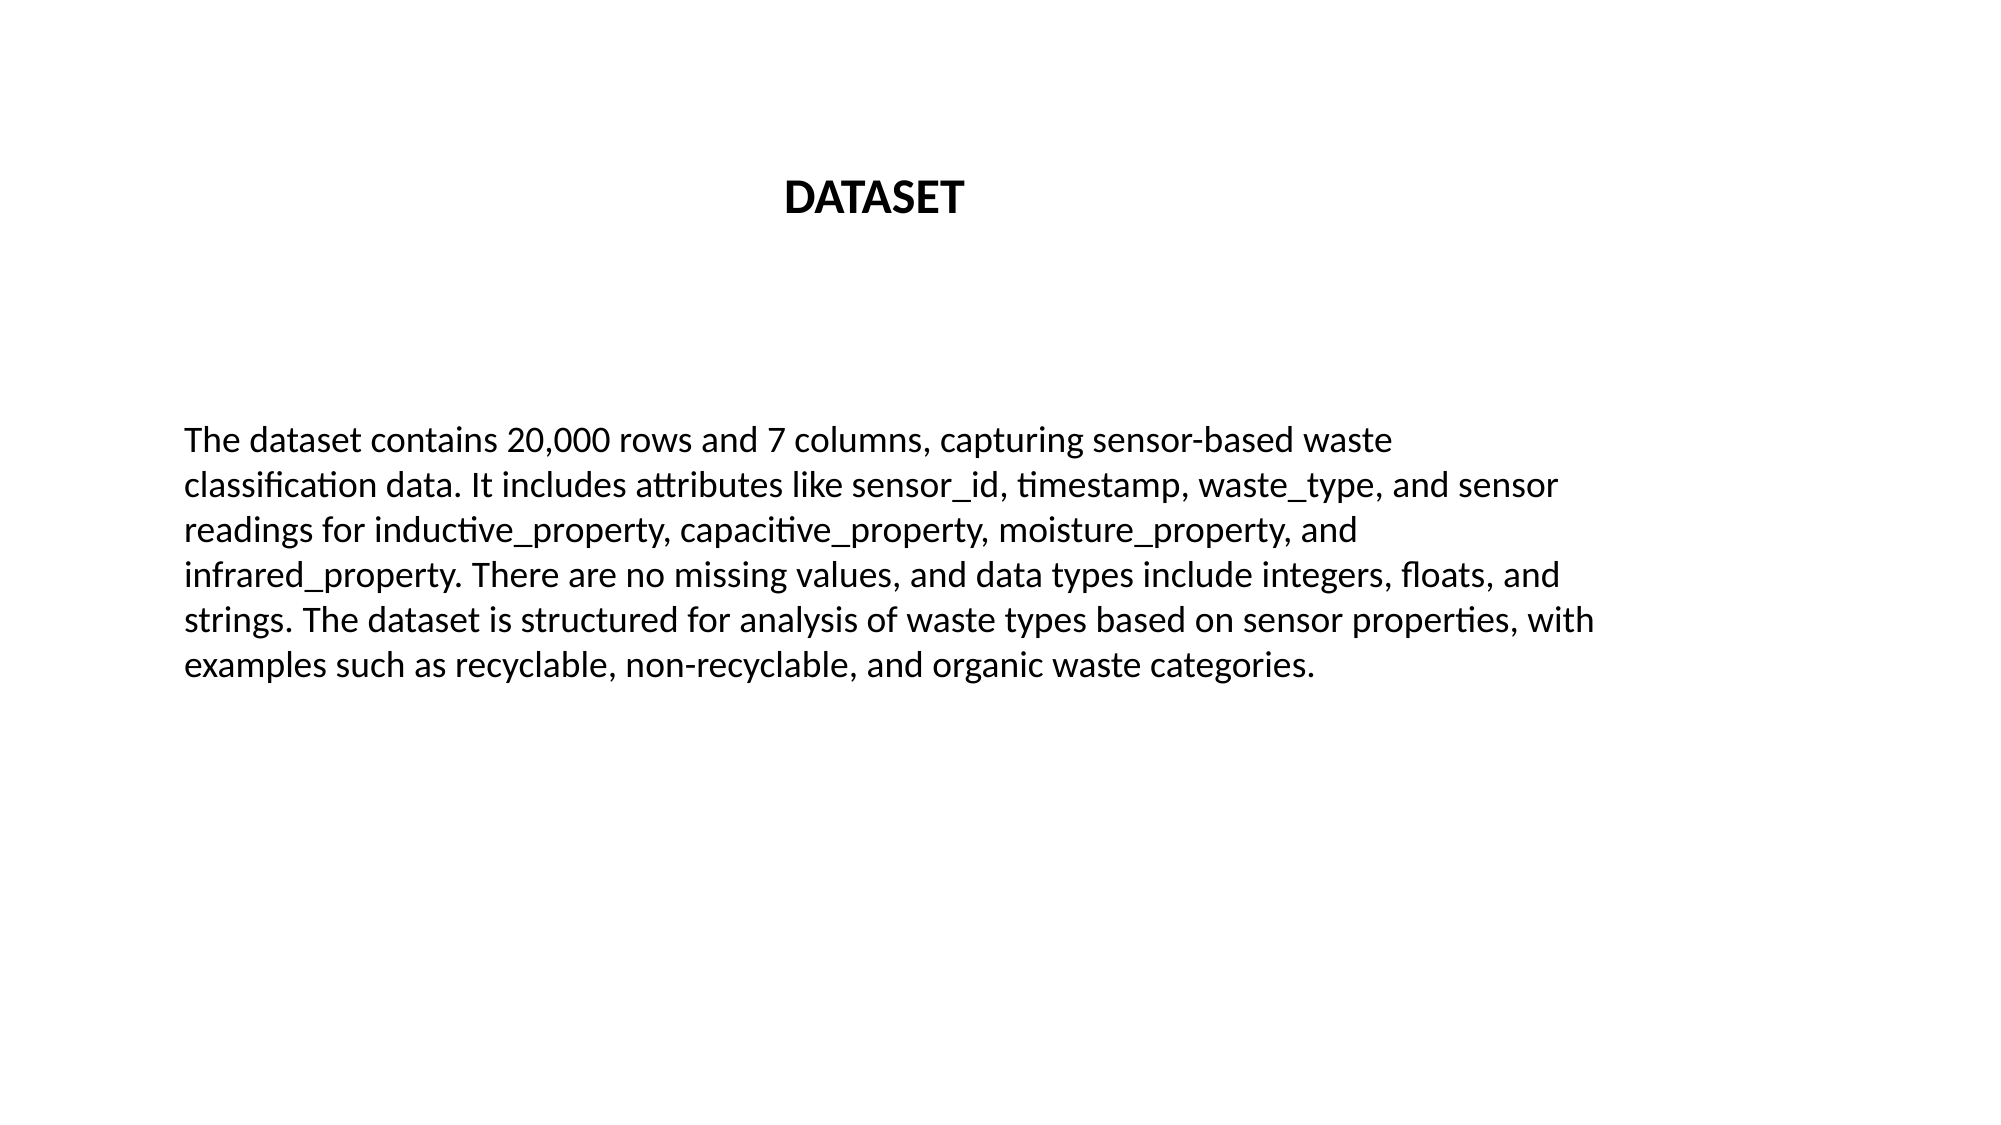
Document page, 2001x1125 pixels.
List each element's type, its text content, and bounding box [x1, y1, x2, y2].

text_box The dataset contains 20,000 rows and 7 columns, capturing sensor-based waste classification data. It includes attributes like sensor_id, timestamp, waste_type, and sensor readings for inductive_property, capacitive_property, moisture_property, and infrared_property. There are no missing values, and data types include integers, floats, and strings. The dataset is structured for analysis of waste types based on sensor properties, with examples such as recyclable, non-recyclable, and organic waste categories. [169, 408, 1902, 693]
text_box DATASET [769, 156, 1297, 232]
